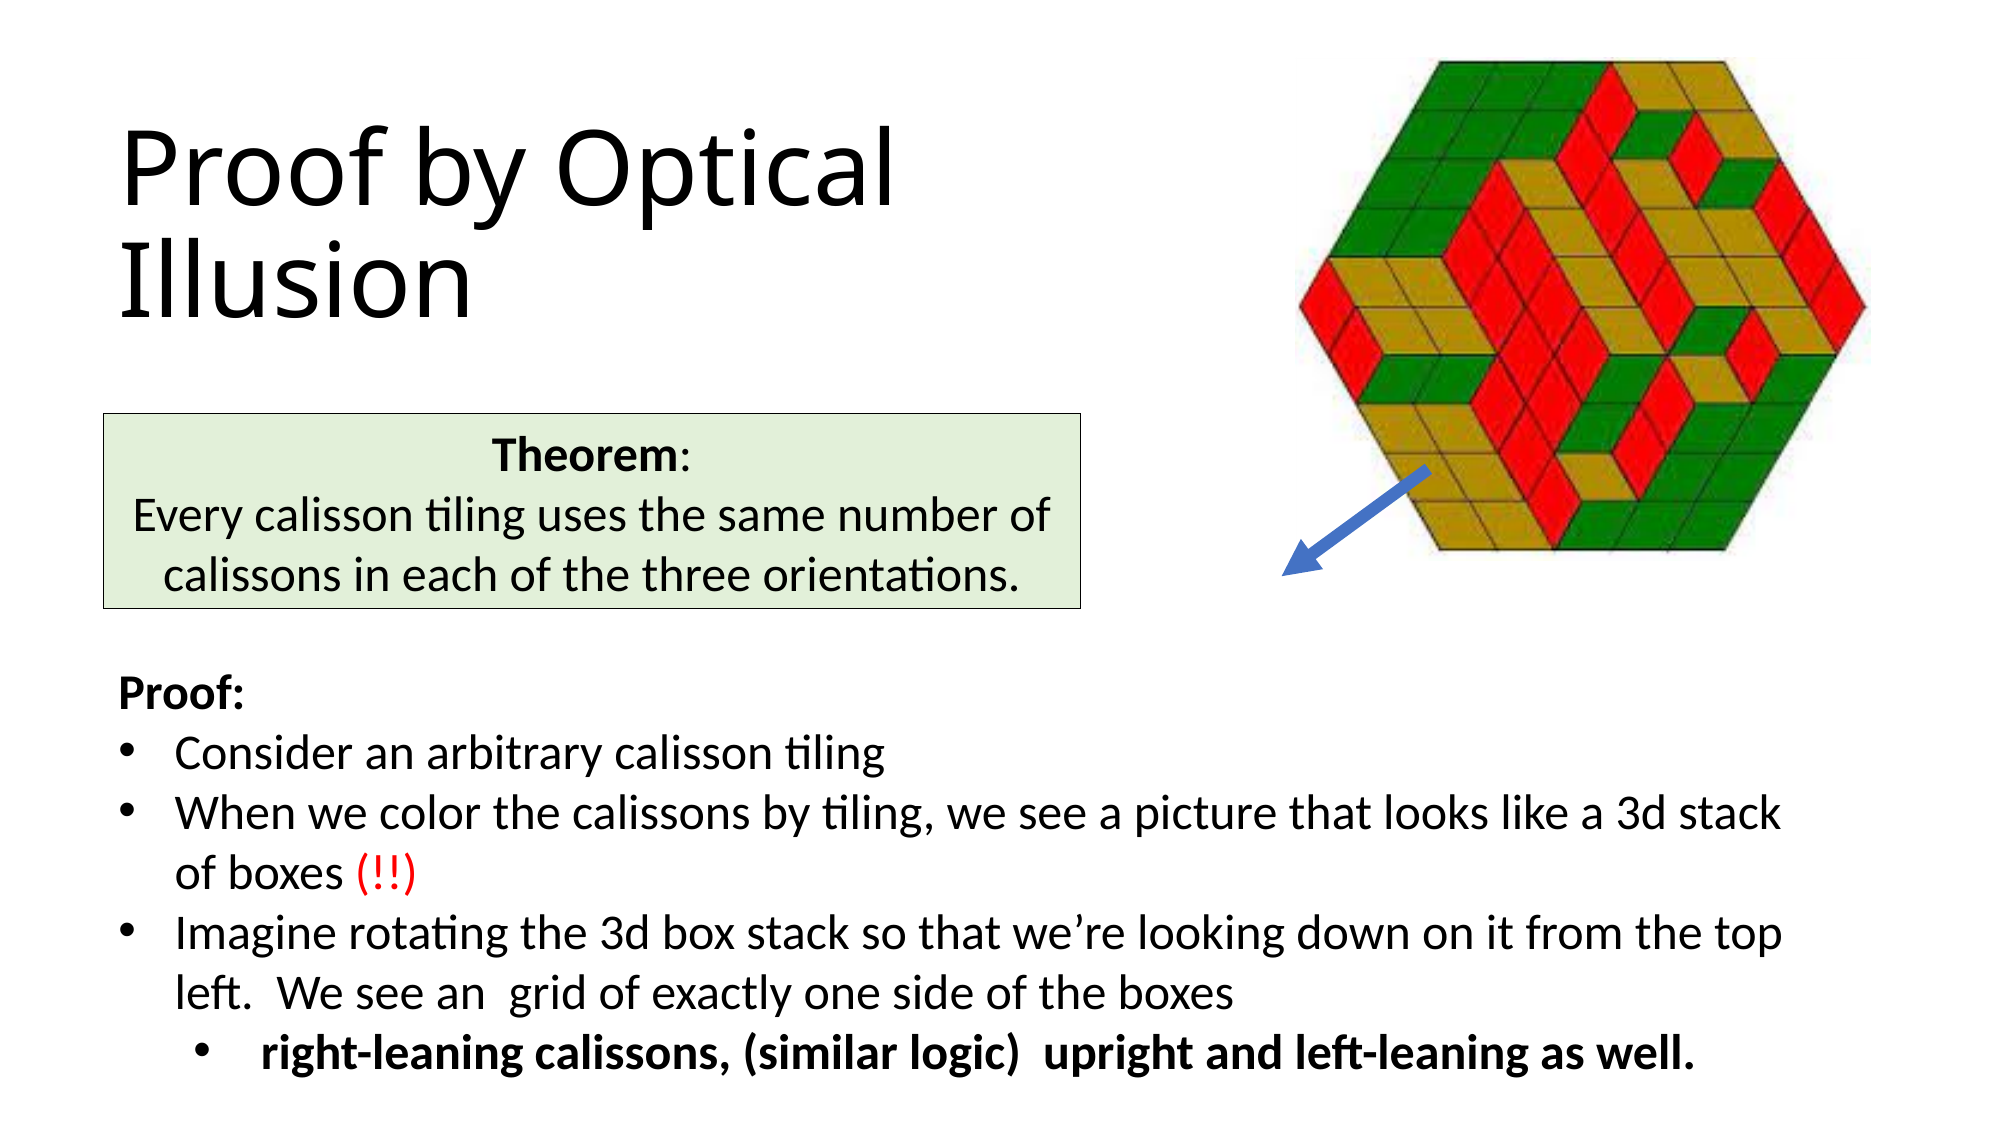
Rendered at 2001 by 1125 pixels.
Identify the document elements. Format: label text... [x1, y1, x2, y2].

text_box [1281, 468, 1429, 577]
text_box Theorem: Every calisson tiling uses the same number of calissons in each of the three orientations. [103, 413, 1081, 609]
picture [1295, 57, 1871, 561]
title Proof by Optical Illusion [103, 104, 1192, 348]
